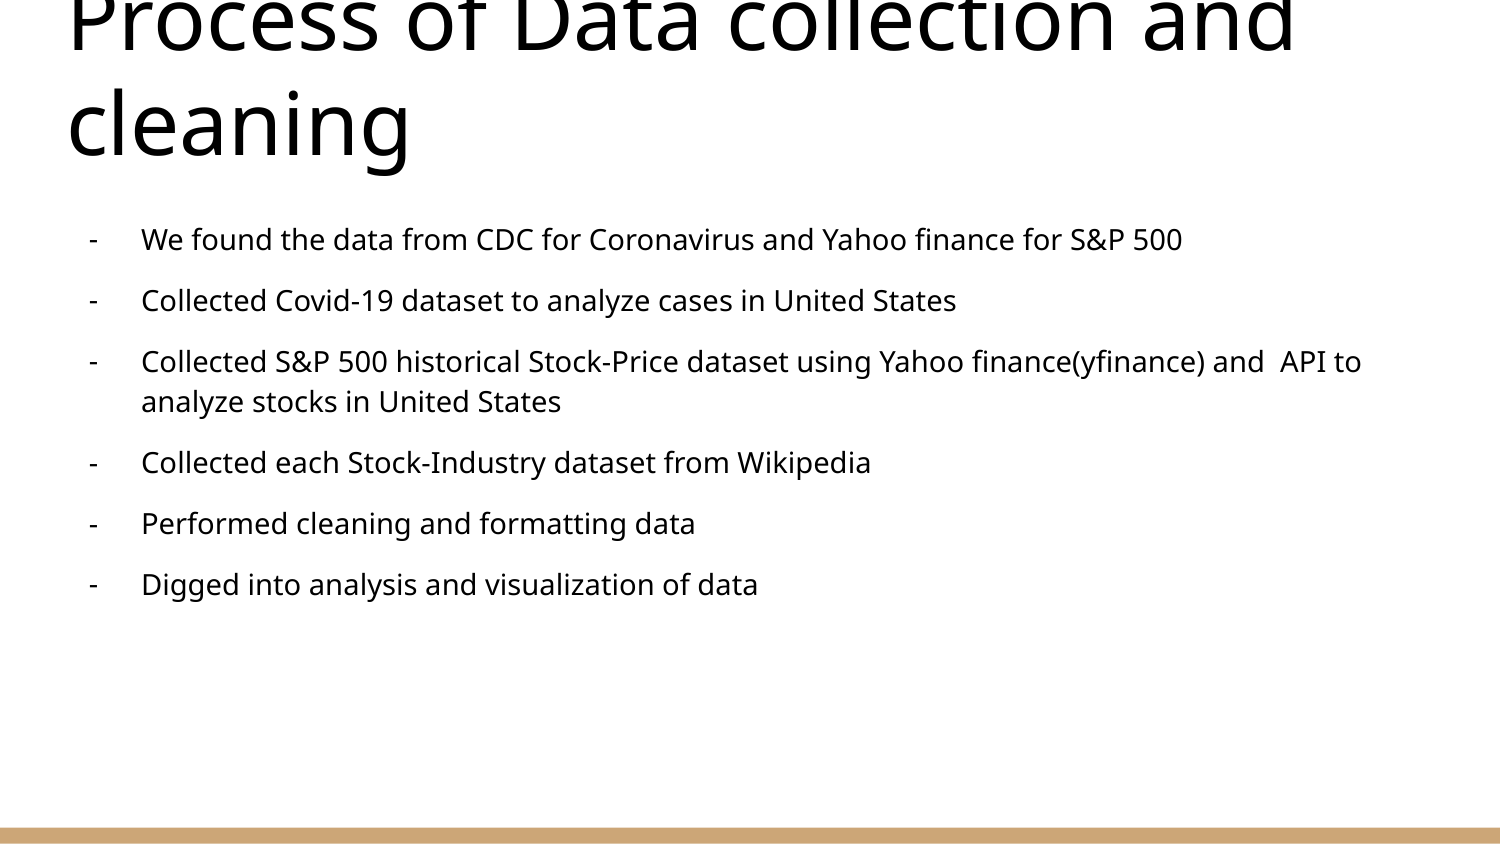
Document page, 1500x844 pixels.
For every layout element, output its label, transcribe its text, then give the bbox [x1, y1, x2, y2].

title Process of Data collection and cleaning [51, 51, 1449, 189]
list We found the data from CDC for Coronavirus and Yahoo finance for S&P 500 Collected Covid-19 dataset to analyze cases in United States Collected S&P 500 historical Stock-Price dataset using Yahoo finance(yfinance) and API to analyze stocks in United States Collected each Stock-Industry dataset from Wikipedia Performed cleaning and formatting data Digged into analysis and visualization of data [51, 200, 1449, 752]
